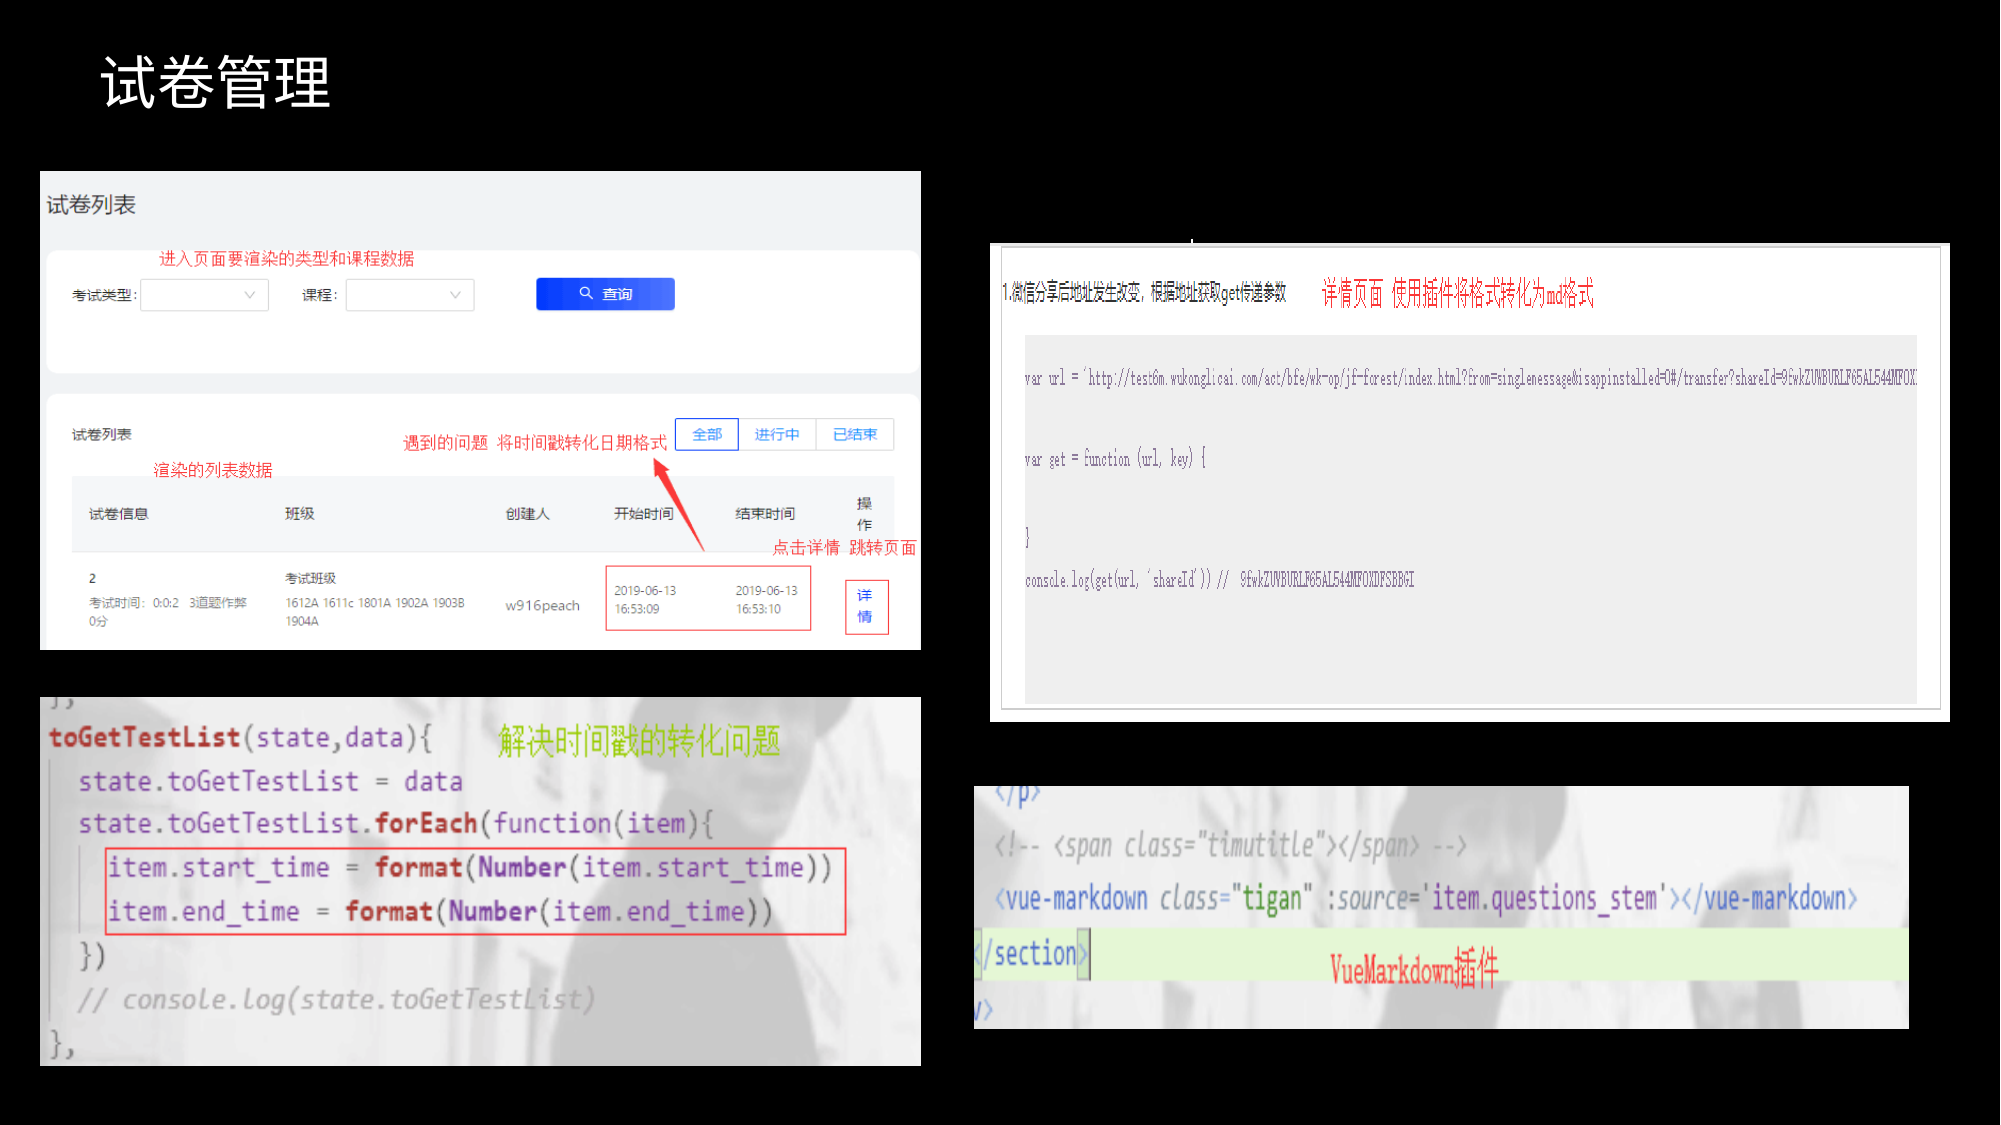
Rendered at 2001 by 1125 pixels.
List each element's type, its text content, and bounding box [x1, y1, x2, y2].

picture [40, 171, 921, 651]
text_box 试卷管理 [84, 17, 347, 124]
picture [990, 242, 1950, 722]
picture [973, 785, 1909, 1030]
picture [40, 696, 921, 1066]
